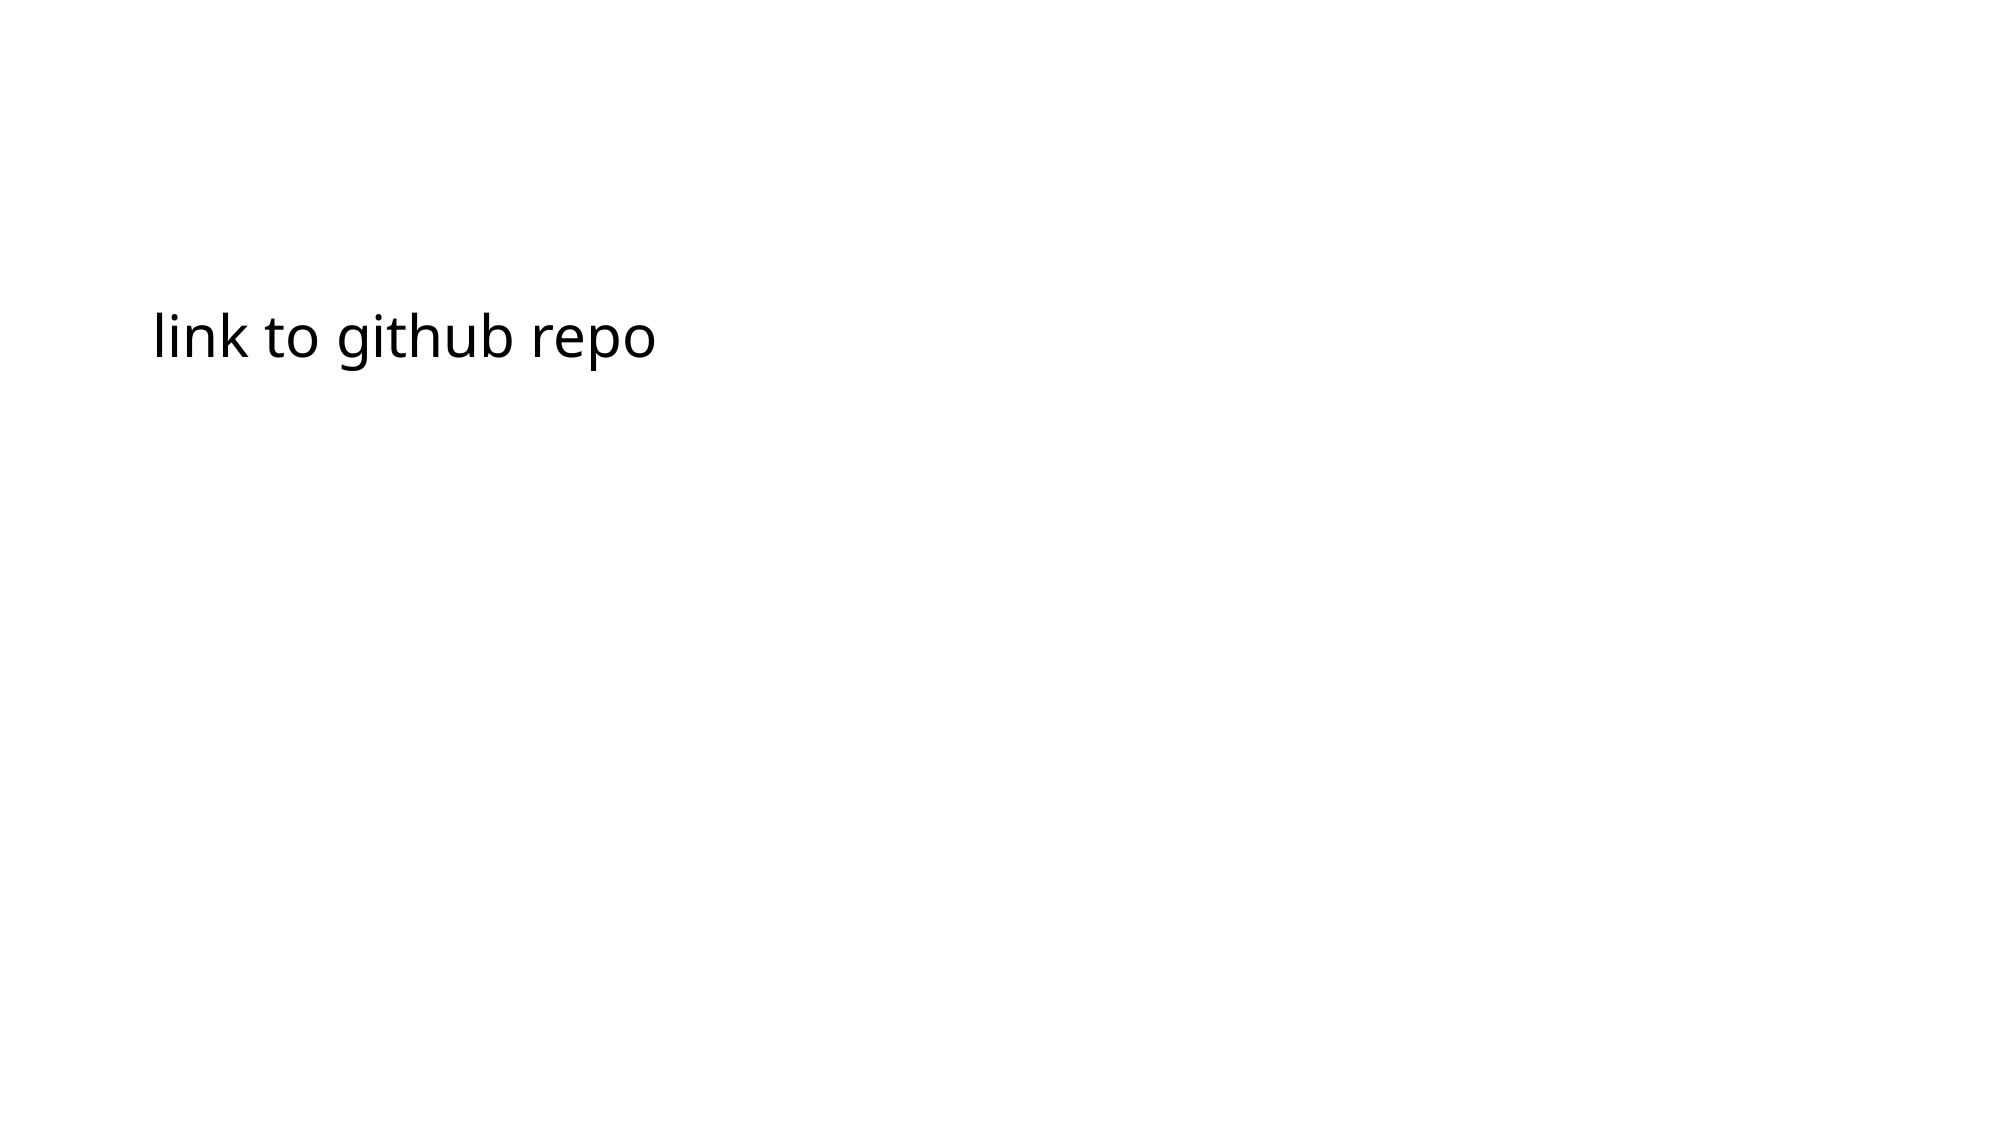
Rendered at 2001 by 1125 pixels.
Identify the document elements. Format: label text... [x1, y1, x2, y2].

list link to github repo [137, 299, 1863, 1014]
